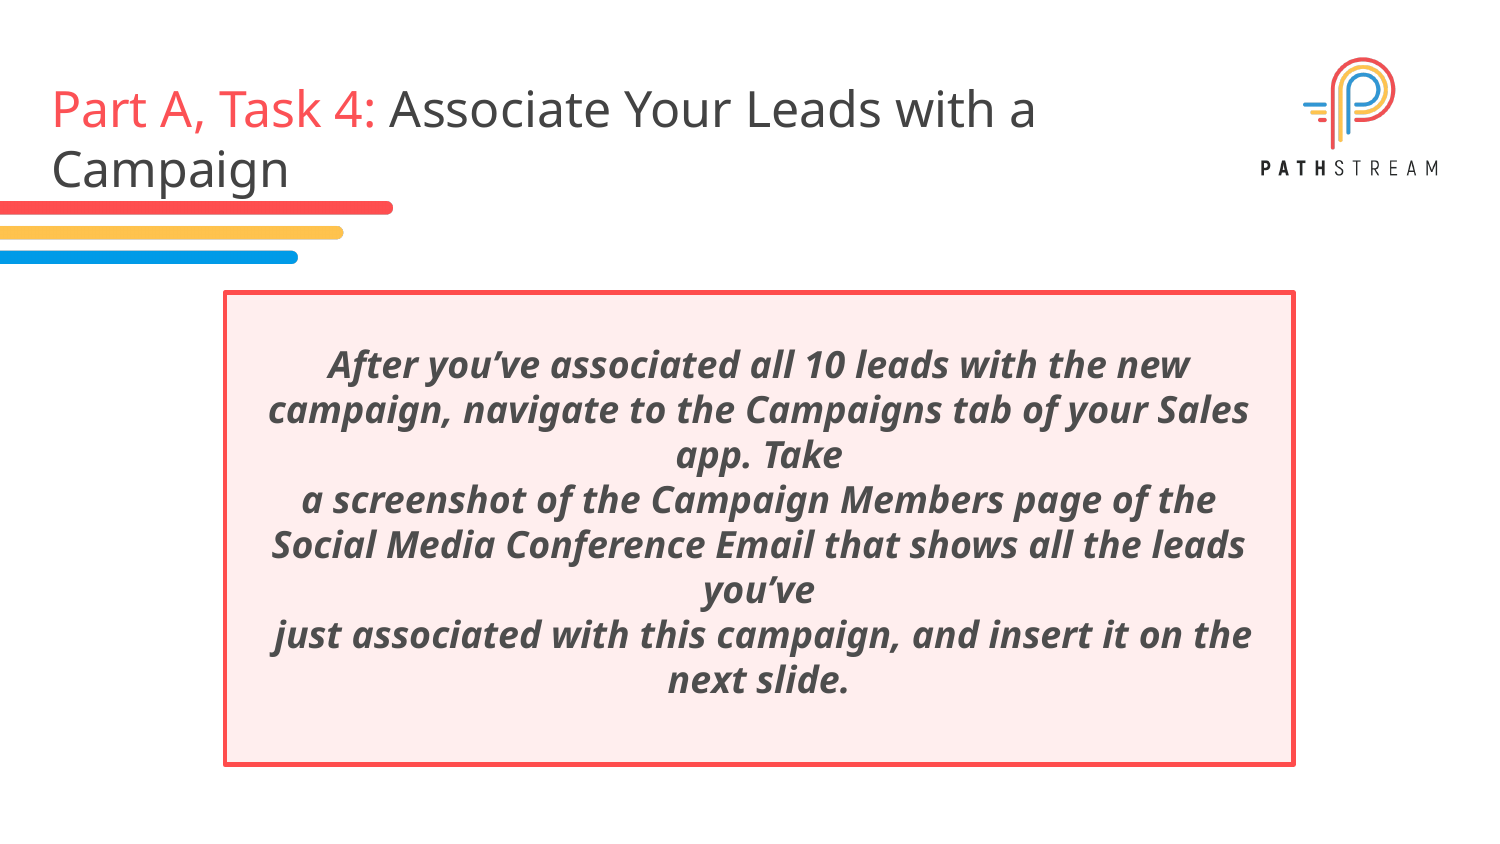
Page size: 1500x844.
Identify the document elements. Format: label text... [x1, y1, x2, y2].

picture [1135, 0, 1500, 242]
picture [0, 201, 393, 264]
text_box After you’ve associated all 10 leads with the new campaign, navigate to the Campaigns tab of your Sales app. Take a screenshot of the Campaign Members page of the Social Media Conference Email that shows all the leads you’ve just associated with this campaign, and insert it on the next slide. [224, 292, 1294, 765]
title Part A, Task 4: Associate Your Leads with a Campaign [36, 62, 1067, 170]
